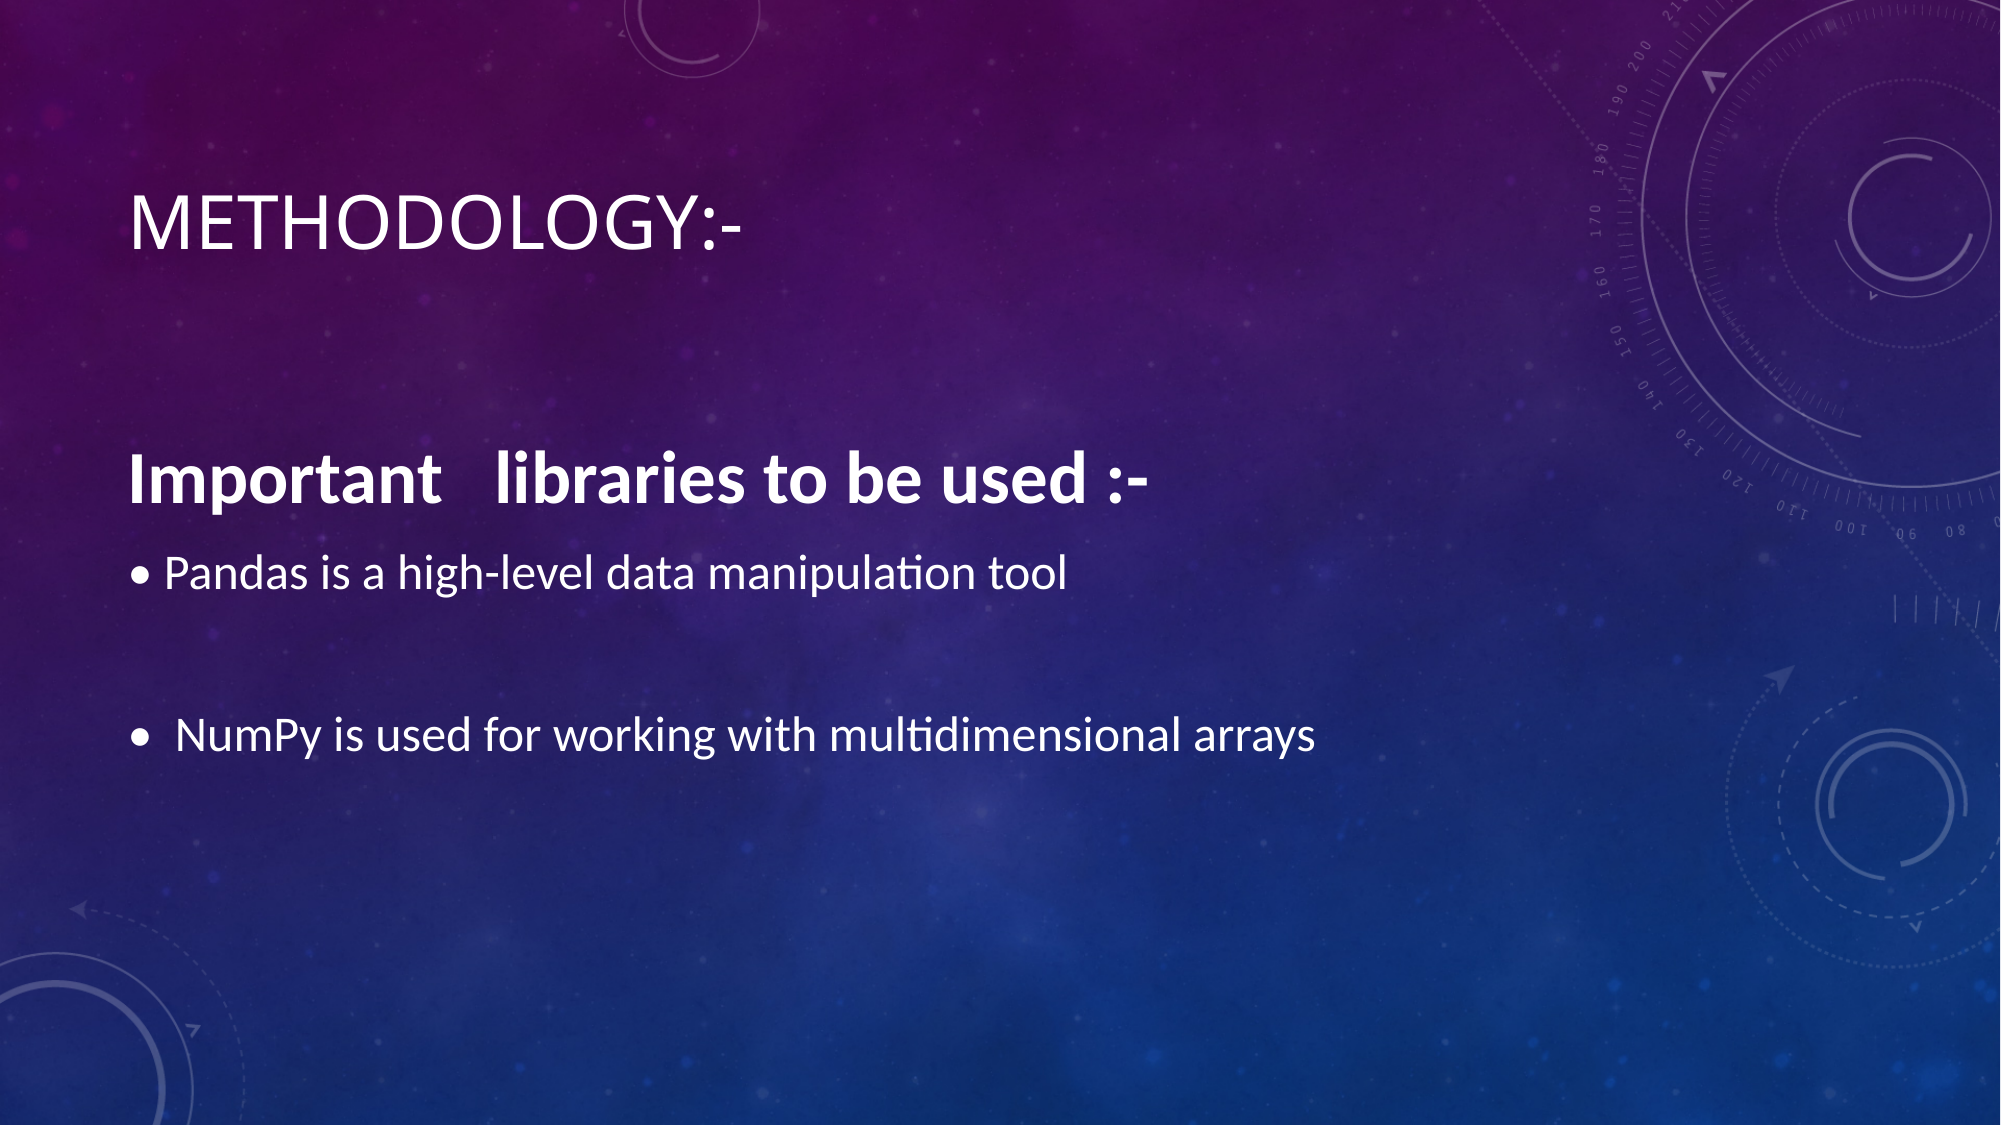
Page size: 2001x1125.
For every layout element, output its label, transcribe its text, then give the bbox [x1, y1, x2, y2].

picture [0, 0, 2001, 1125]
title METHODOLOGY:- [112, 99, 1775, 339]
list Important libraries to be used :- • Pandas is a high-level data manipulation tool • NumPy is used for working with multidimensional arrays [112, 351, 1775, 950]
